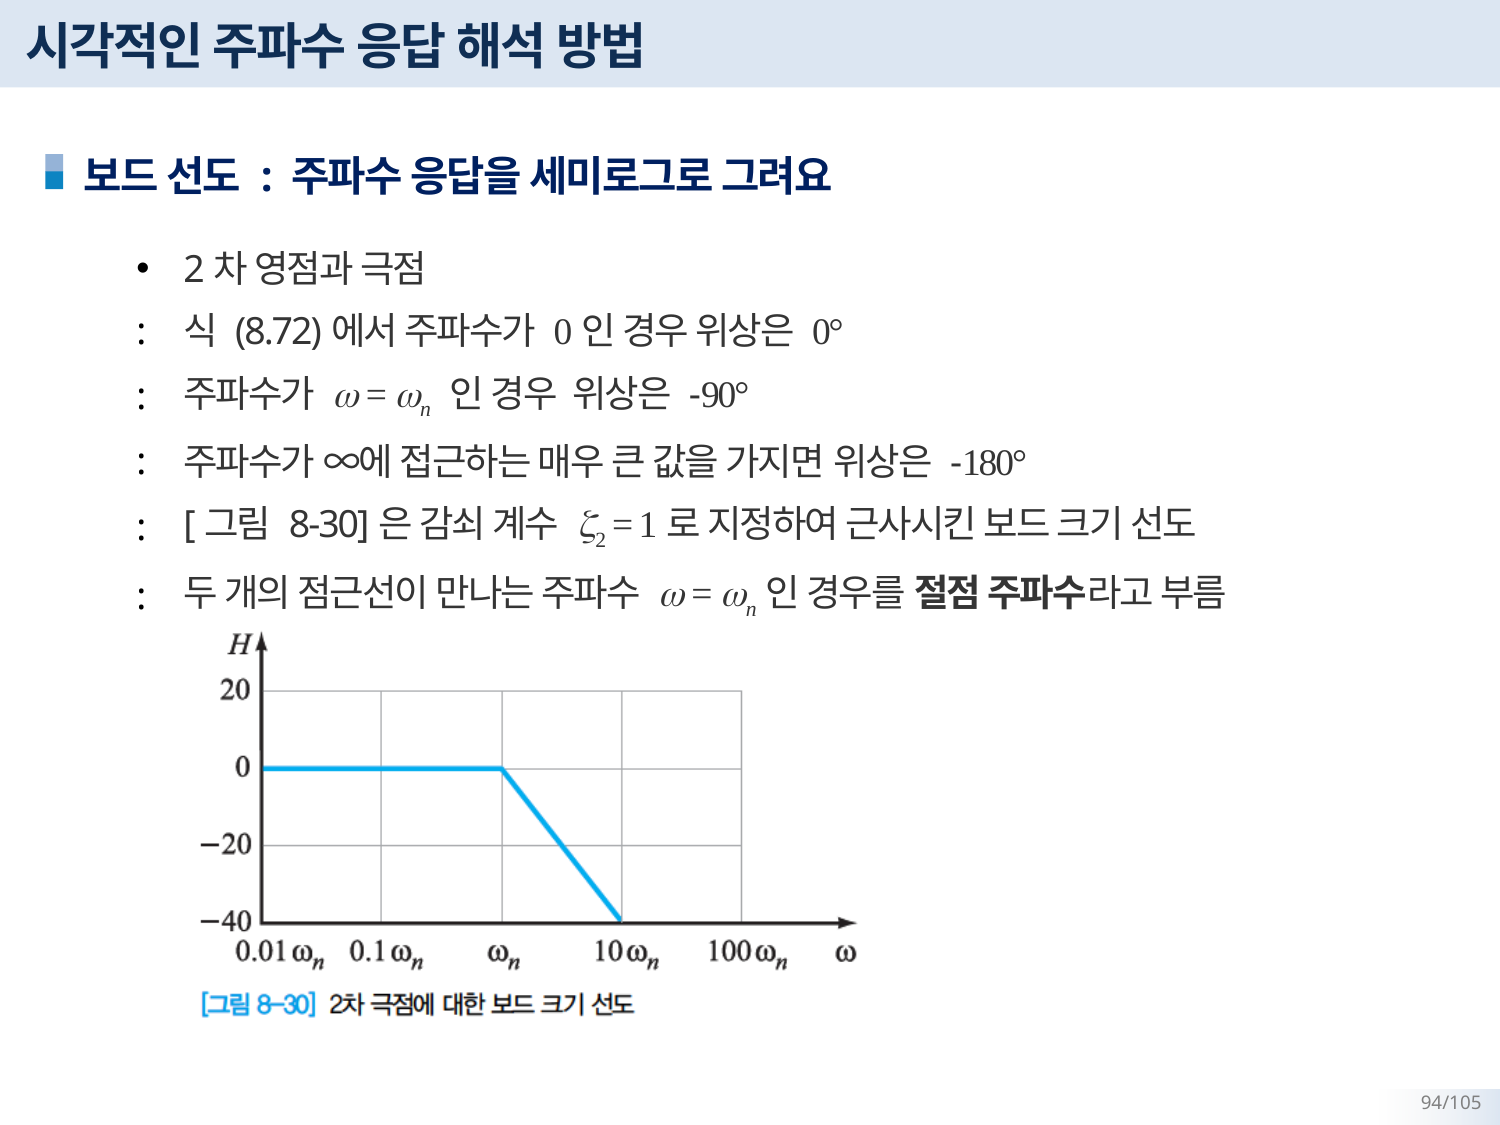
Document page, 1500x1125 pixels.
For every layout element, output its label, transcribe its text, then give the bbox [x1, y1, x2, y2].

title 시각적인 주파수 응답 해석 방법 [10, 5, 1288, 84]
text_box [45, 136, 1450, 204]
text_box 2차 영점과 극점 식 (8.72)에서 주파수가 0인 경우 위상은 0° 주파수가 w = wn 인 경우 위상은 -90° 주파수가 ∞에 접근하는 매우 큰 값을 가지면 위상은 -180° [그림 8-30]은 감쇠 계수 z2 = 1로 지정하여 근사시킨 보드 크기 선도 두 개의 점근선이 만나는 주파수 w = wn인 경우를 절점 주파수라고 부름 [121, 233, 1381, 1062]
picture [182, 621, 869, 1034]
